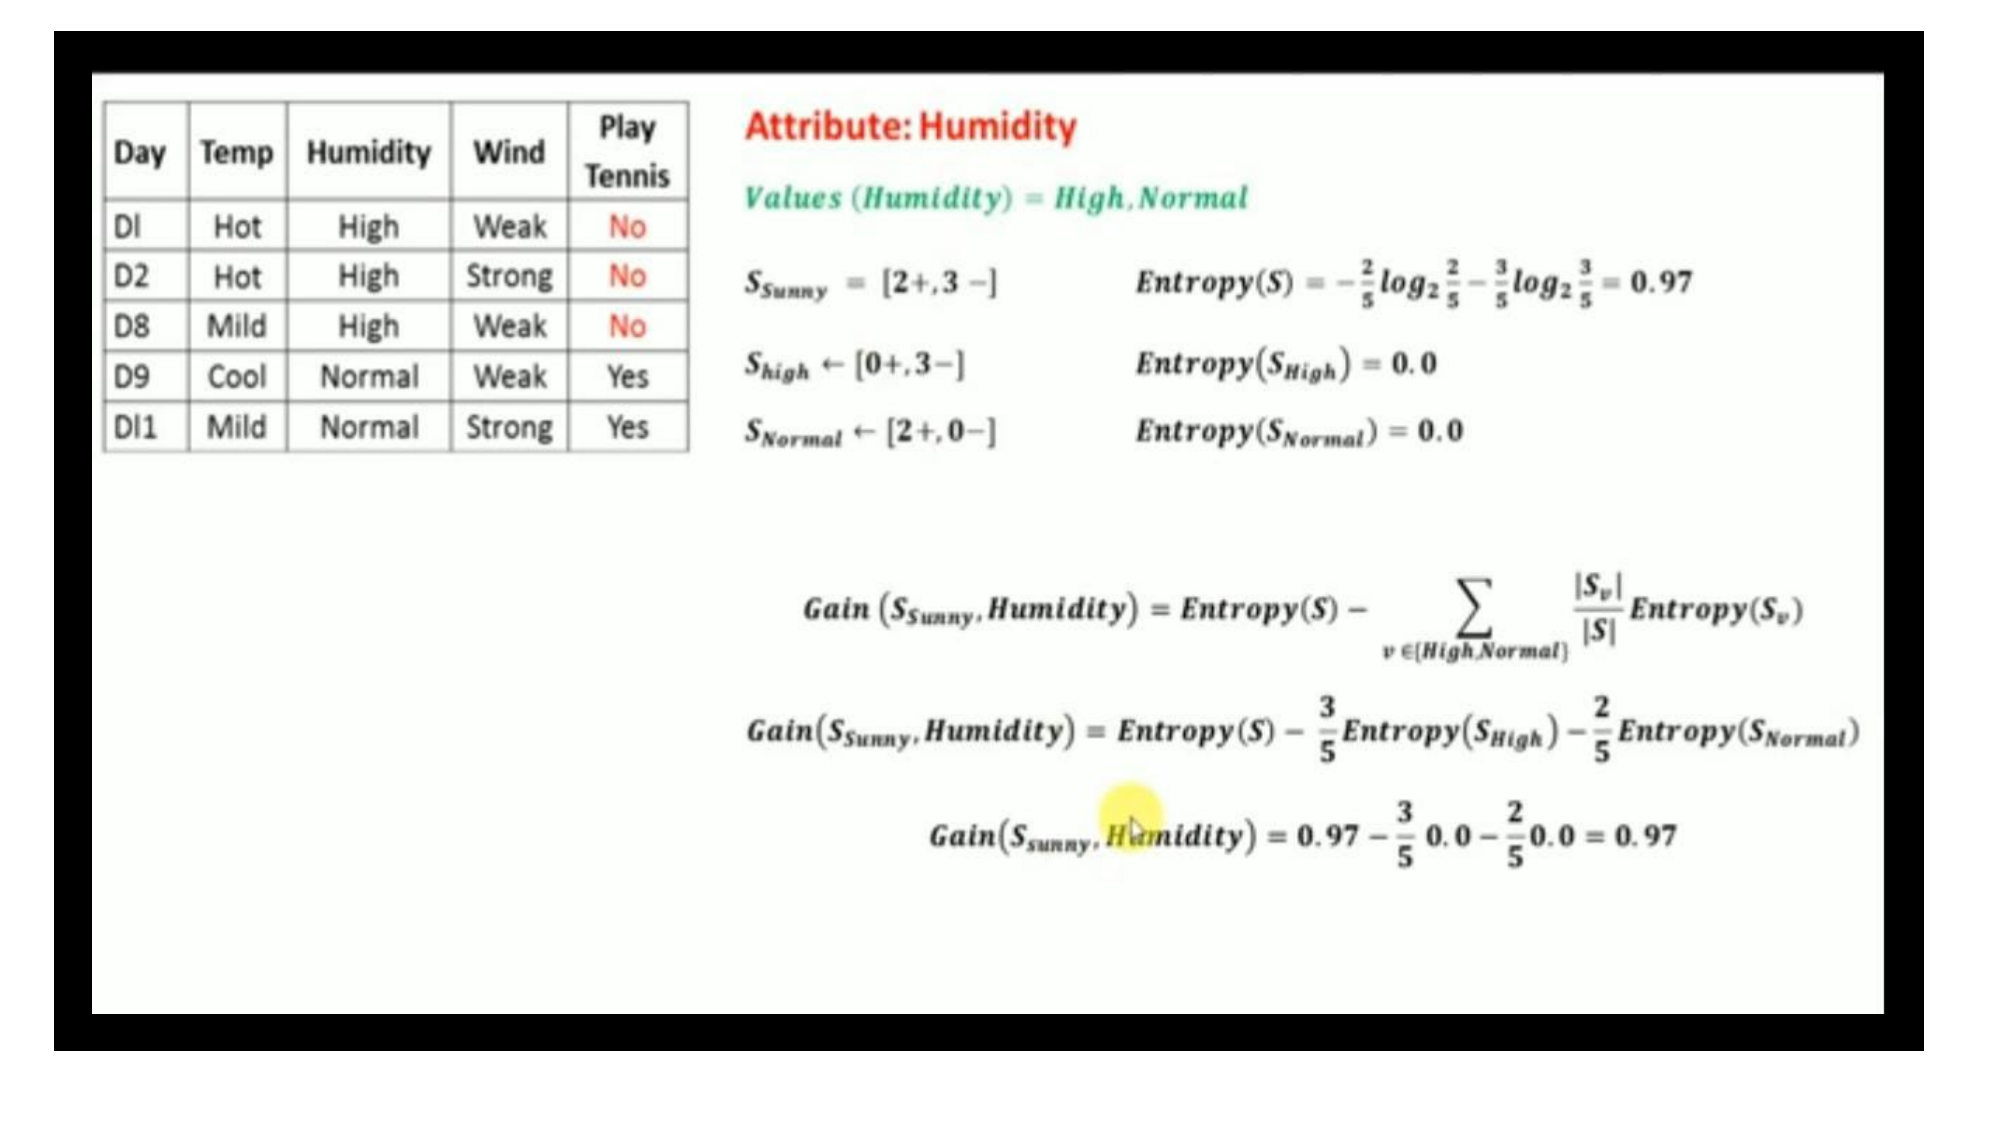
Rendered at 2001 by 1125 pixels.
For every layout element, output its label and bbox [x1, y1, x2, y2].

picture [91, 68, 1887, 1014]
